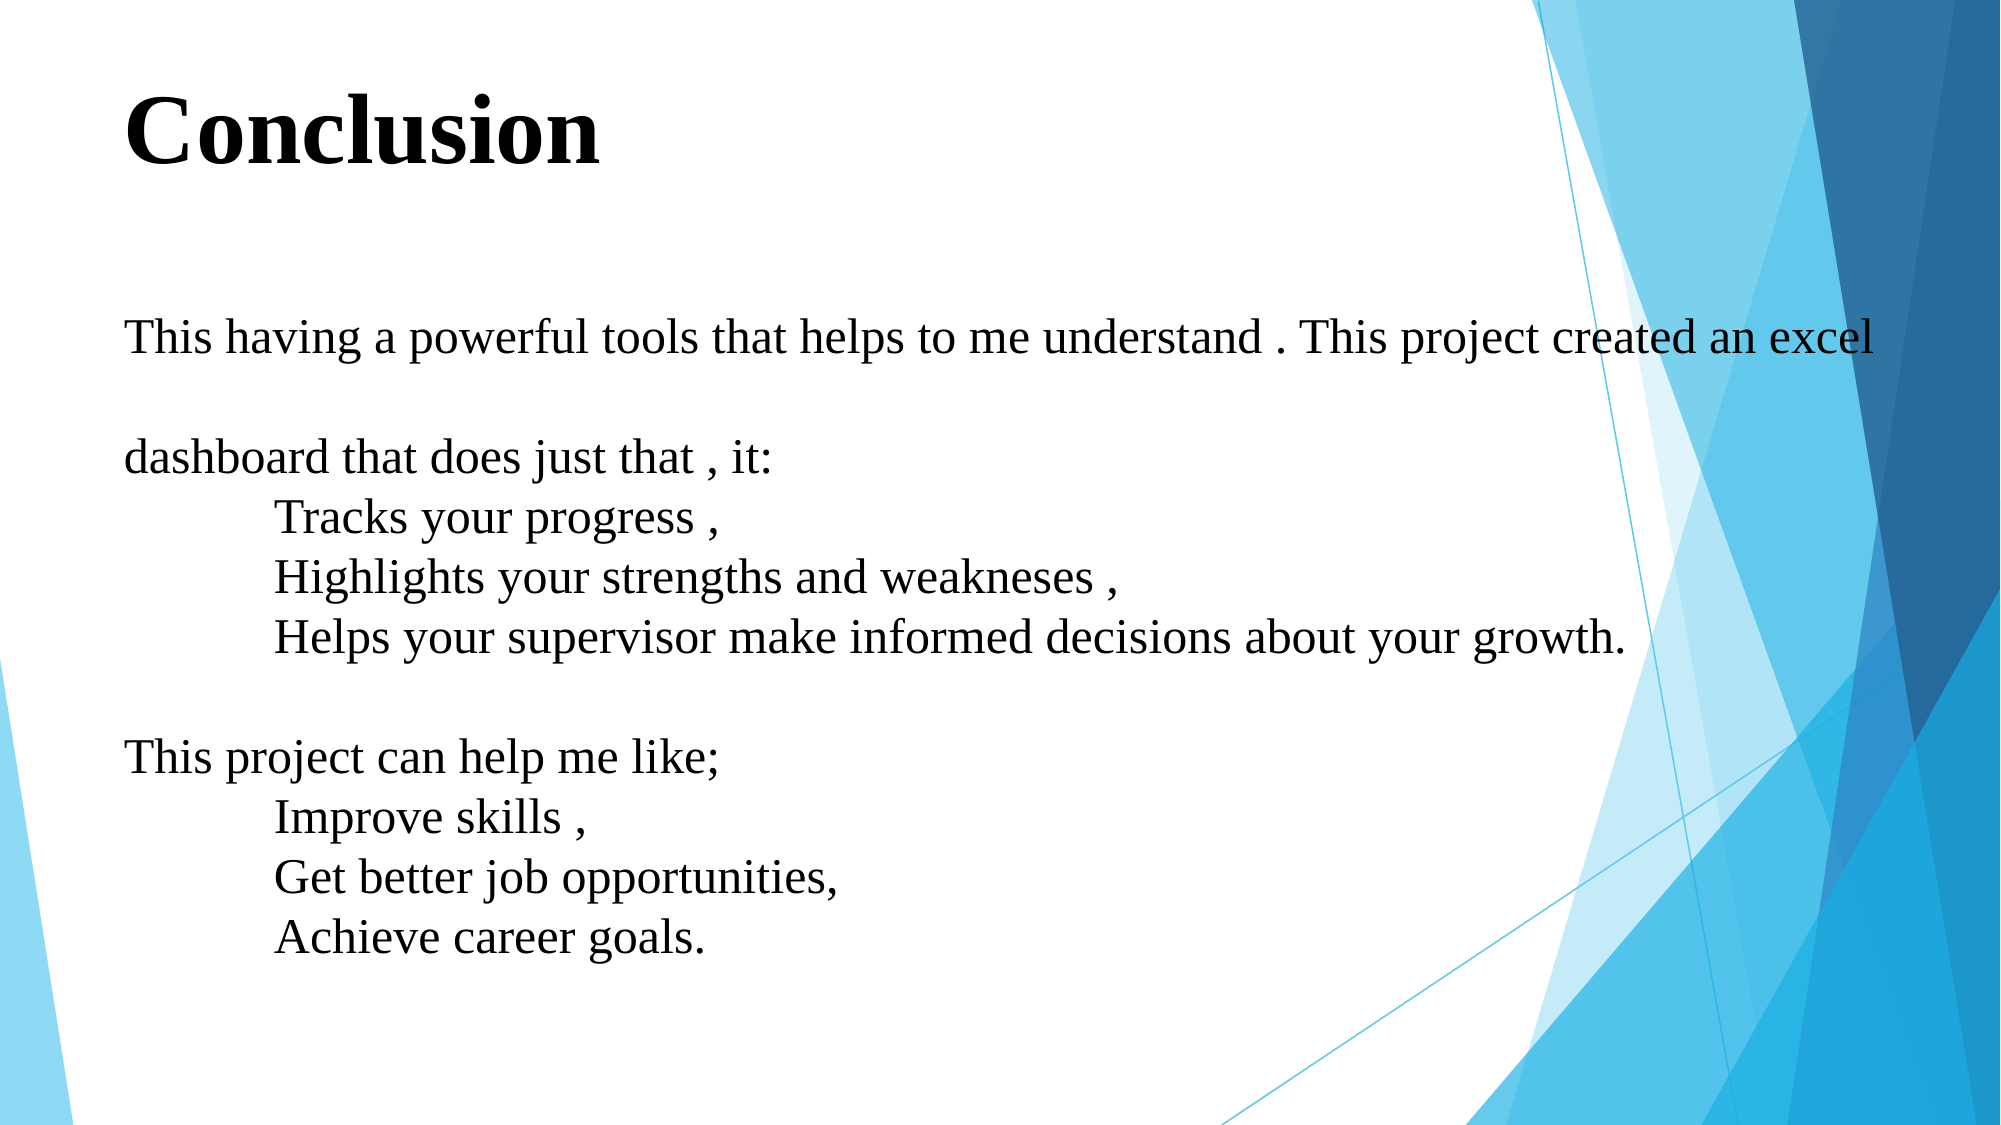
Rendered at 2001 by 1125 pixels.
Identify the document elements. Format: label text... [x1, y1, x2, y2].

title Conclusion This having a powerful tools that helps to me understand . This project created an excel dashboard that does just that , it: Tracks your progress , Highlights your strengths and weakneses , Helps your supervisor make informed decisions about your growth. This project can help me like; Improve skills , Get better job opportunities, Achieve career goals. [123, 63, 1877, 943]
